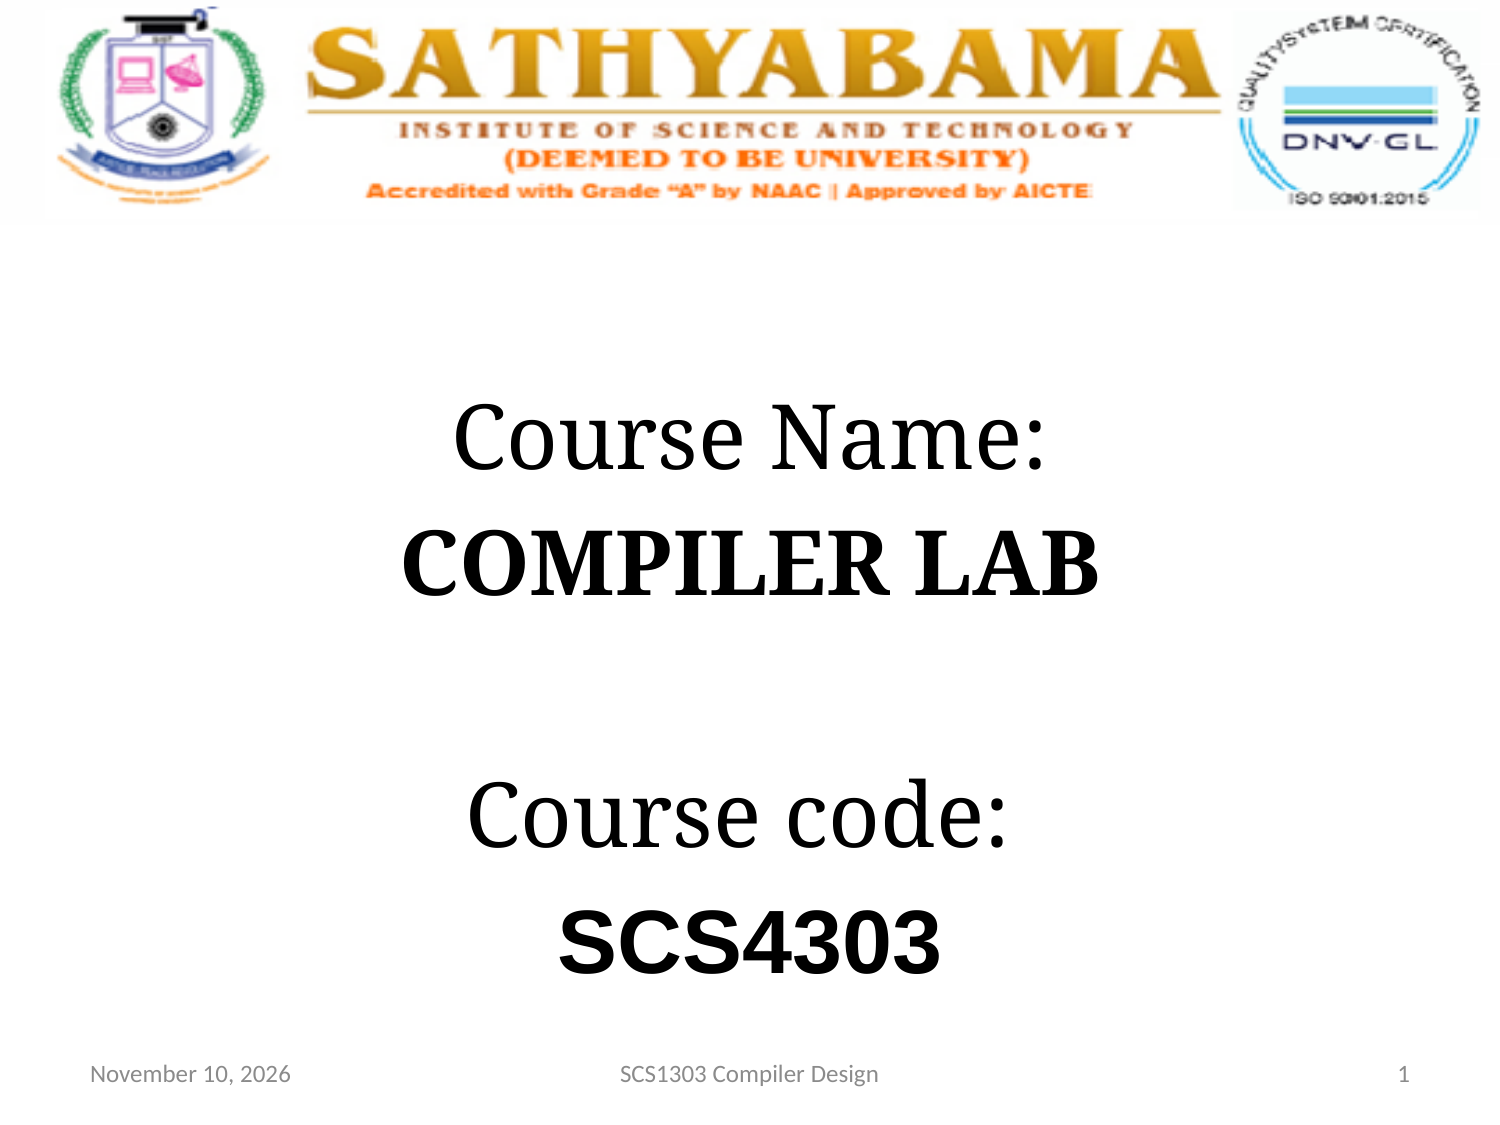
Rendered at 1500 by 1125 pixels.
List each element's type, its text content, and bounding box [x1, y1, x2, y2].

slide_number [75, 1042, 425, 1103]
slide_number 1 [1074, 1042, 1425, 1103]
picture [0, 0, 1500, 226]
list Course Name: COMPILER LAB Course code: SCS4303 [75, 246, 1425, 1005]
footer SCS1303 Compiler Design [512, 1042, 988, 1103]
